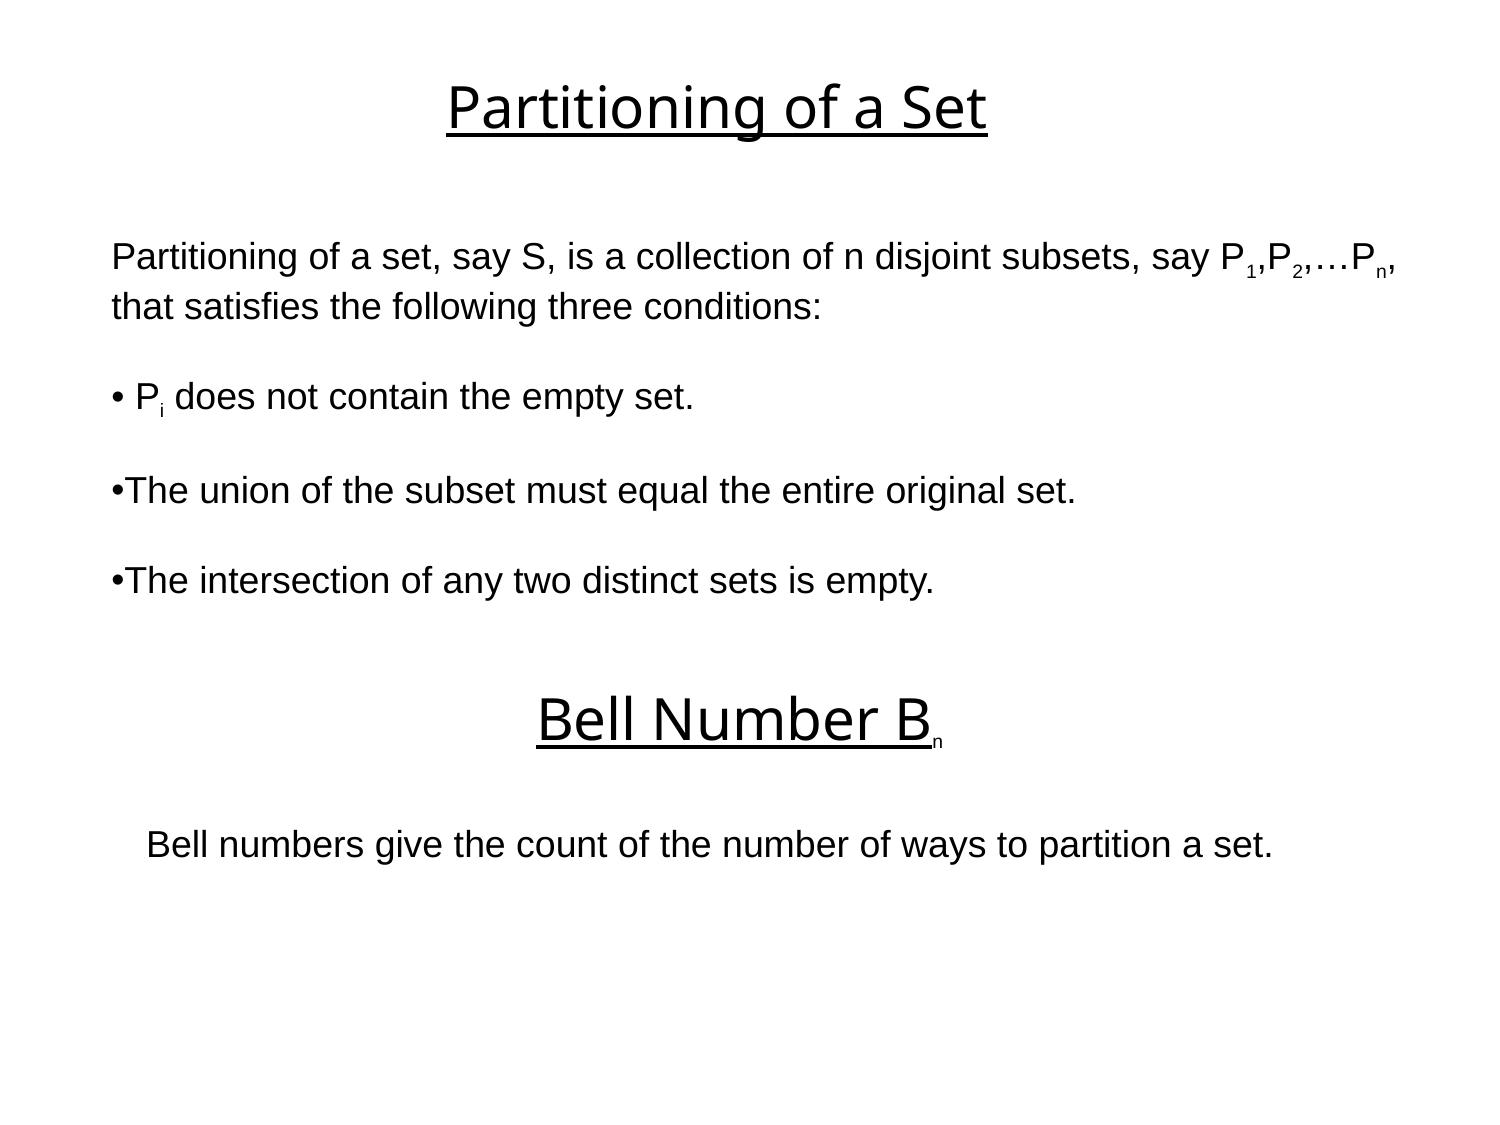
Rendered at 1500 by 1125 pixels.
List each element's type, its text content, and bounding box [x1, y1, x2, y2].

text_box Partitioning of a set, say S, is a collection of n disjoint subsets, say P1,P2,…Pn, that satisfies the following three conditions: Pi does not contain the empty set. The union of the subset must equal the entire original set. The intersection of any two distinct sets is empty. [96, 224, 1423, 609]
text_box Partitioning of a Set [431, 62, 1003, 148]
text_box Bell numbers give the count of the number of ways to partition a set. [131, 812, 1290, 873]
text_box Bell Number Bn [521, 675, 958, 761]
